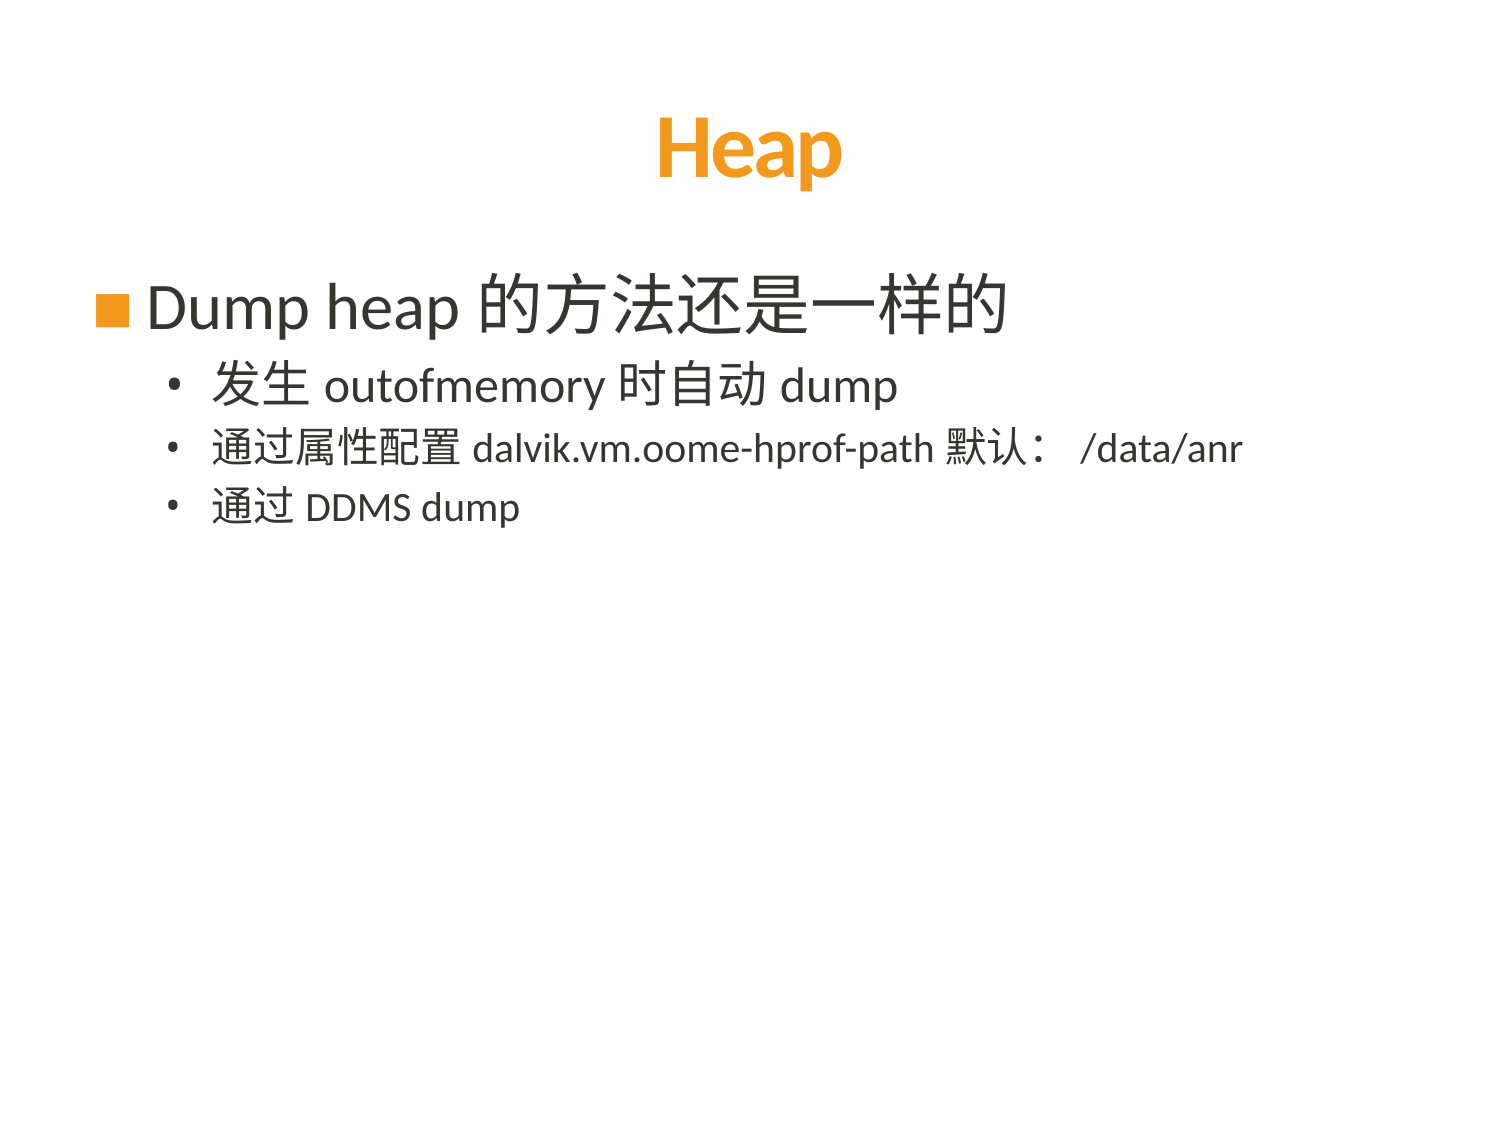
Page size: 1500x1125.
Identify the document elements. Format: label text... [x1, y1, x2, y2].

list Dump heap的方法还是一样的 发生outofmemory时自动dump 通过属性配置dalvik.vm.oome-hprof-path默认：/data/anr 通过DDMS dump [75, 255, 1425, 990]
title Heap [75, 99, 1425, 255]
